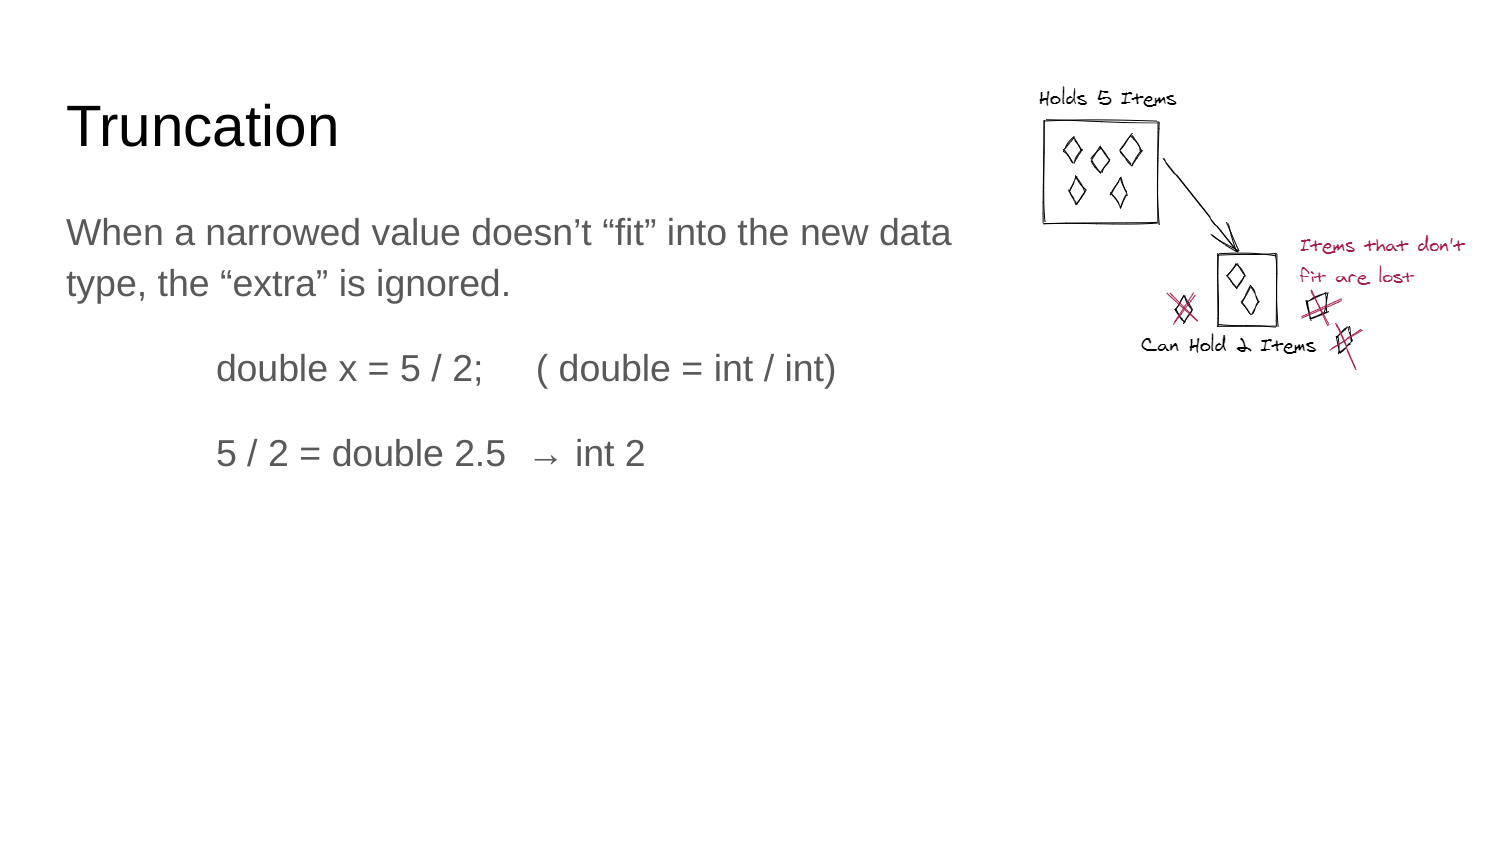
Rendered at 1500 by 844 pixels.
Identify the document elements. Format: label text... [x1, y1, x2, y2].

title Truncation [51, 72, 1028, 167]
text_box When a narrowed value doesn’t “fit” into the new data type, the “extra” is ignored. double x = 5 / 2; ( double = int / int) 5 / 2 = double 2.5 → int 2 [51, 185, 1022, 747]
picture [1029, 72, 1483, 379]
